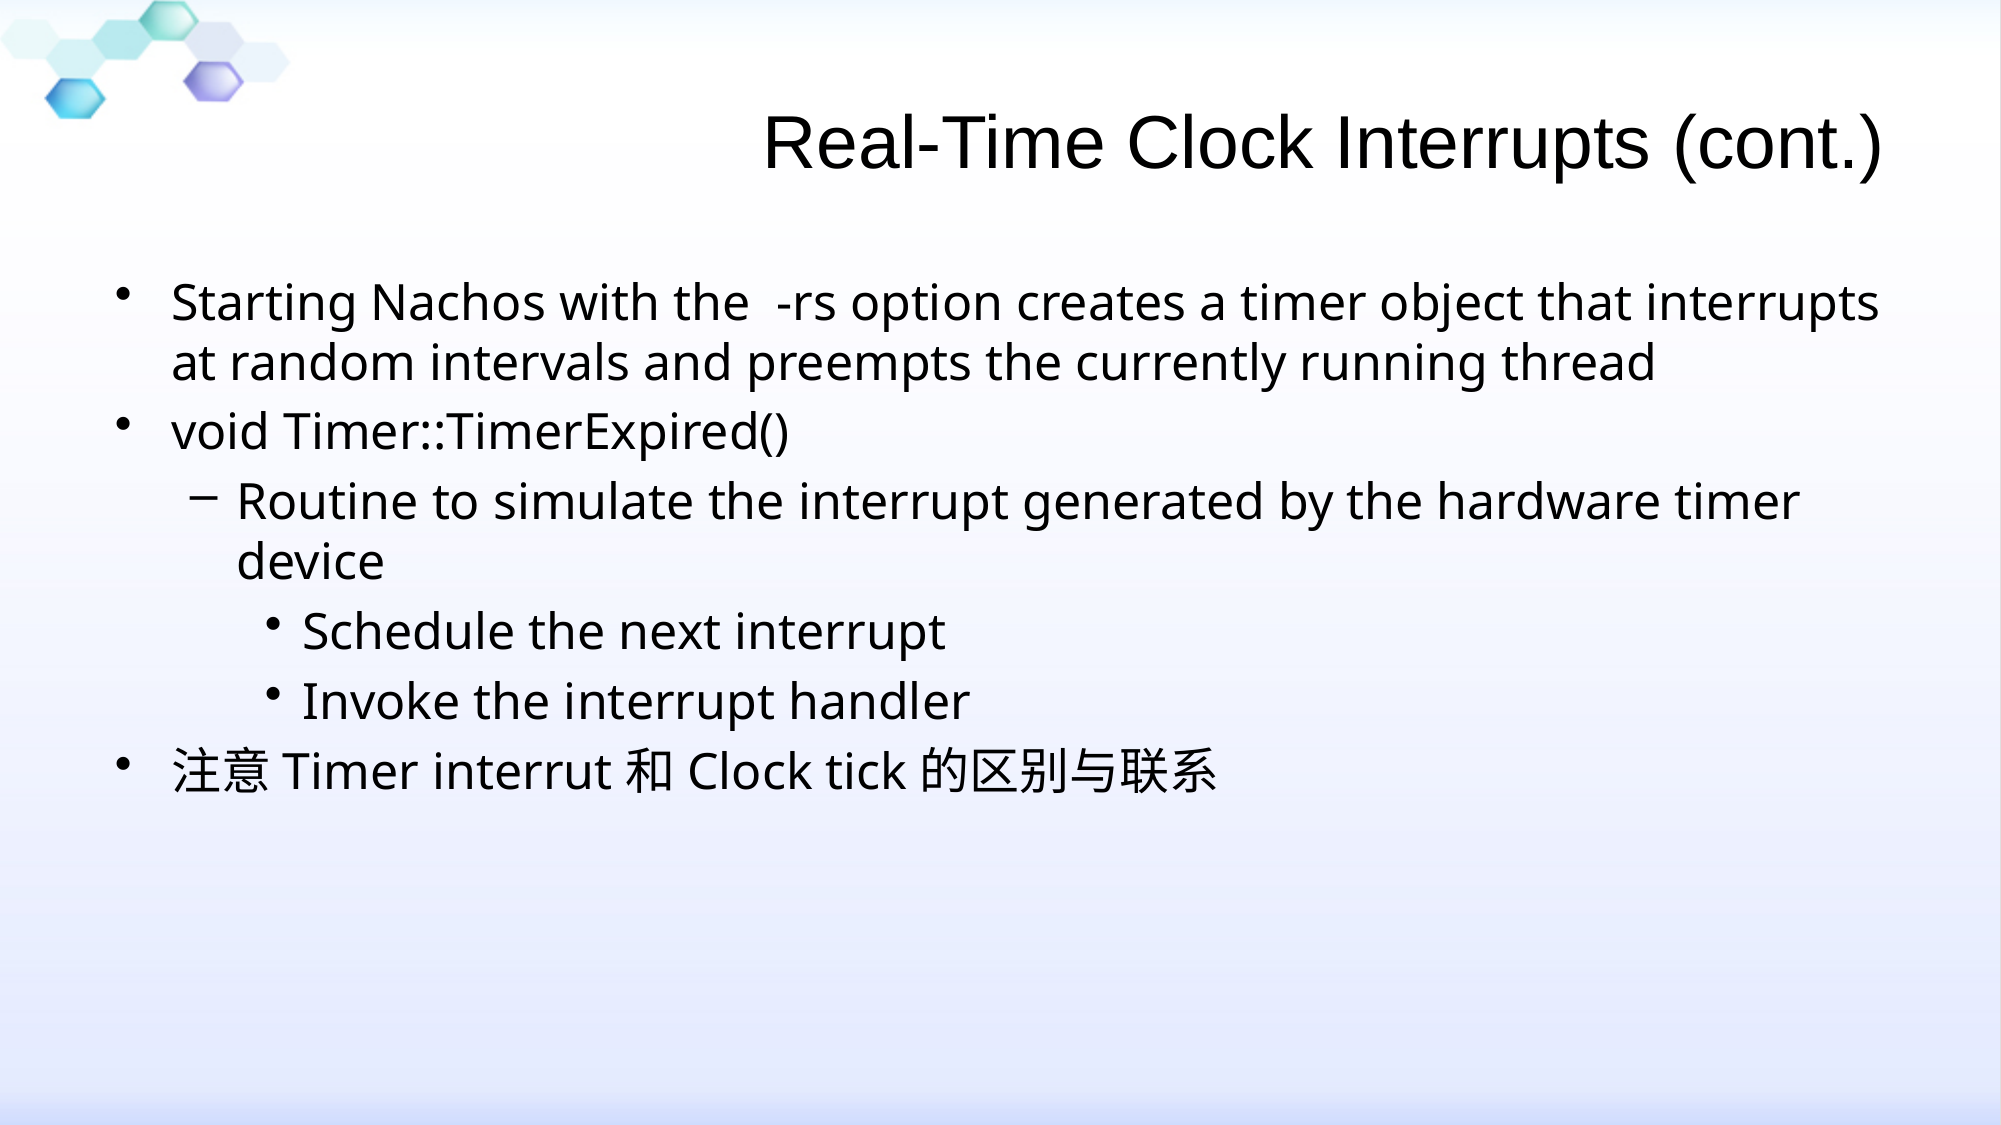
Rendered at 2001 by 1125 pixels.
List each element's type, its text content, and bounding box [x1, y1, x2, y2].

picture [0, 0, 2001, 1125]
title Real-Time Clock Interrupts (cont.) [99, 44, 1901, 233]
list Starting Nachos with the -rs option creates a timer object that interrupts at random intervals and preempts the currently running thread void Timer::TimerExpired() Routine to simulate the interrupt generated by the hardware timer device Schedule the next interrupt Invoke the interrupt handler 注意Timer interrut和Clock tick的区别与联系 [99, 262, 1901, 944]
